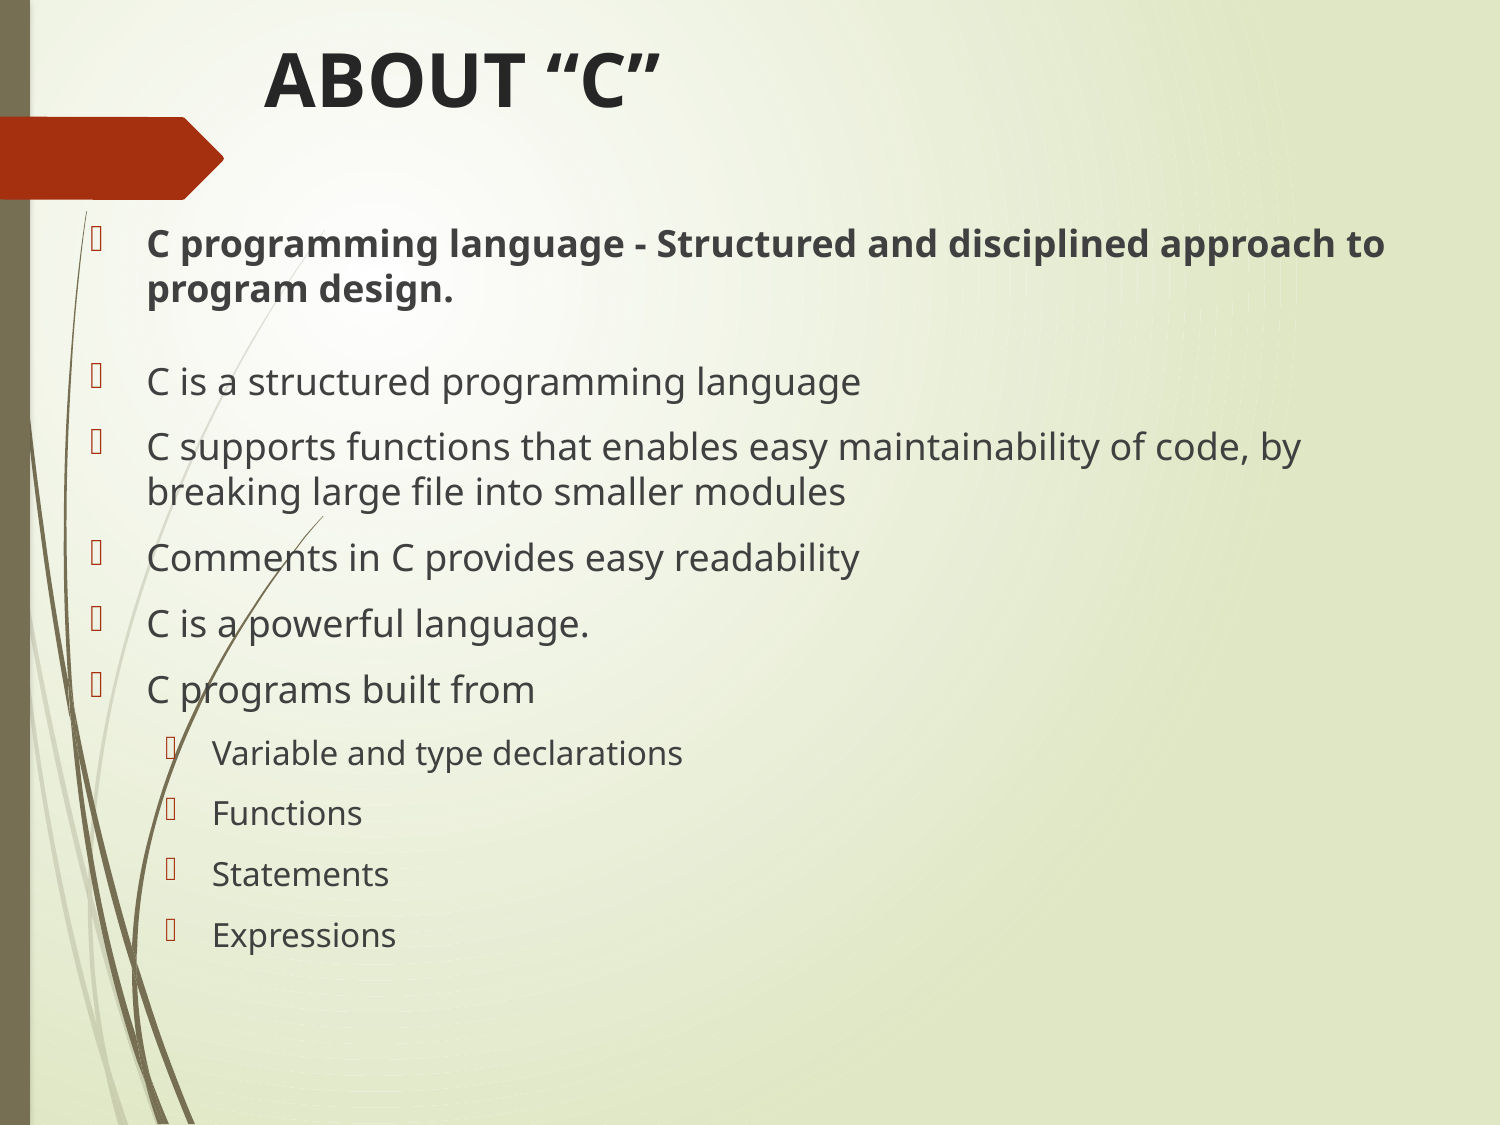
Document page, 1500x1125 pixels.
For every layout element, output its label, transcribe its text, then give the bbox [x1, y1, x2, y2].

text_box C is a structured programming language C supports functions that enables easy maintainability of code, by breaking large file into smaller modules Comments in C provides easy readability C is a powerful language. C programs built from Variable and type declarations Functions Statements Expressions [74, 350, 1438, 1050]
list C programming language - Structured and disciplined approach to program design. [75, 212, 1438, 350]
title ABOUT “C” [249, 24, 1331, 188]
